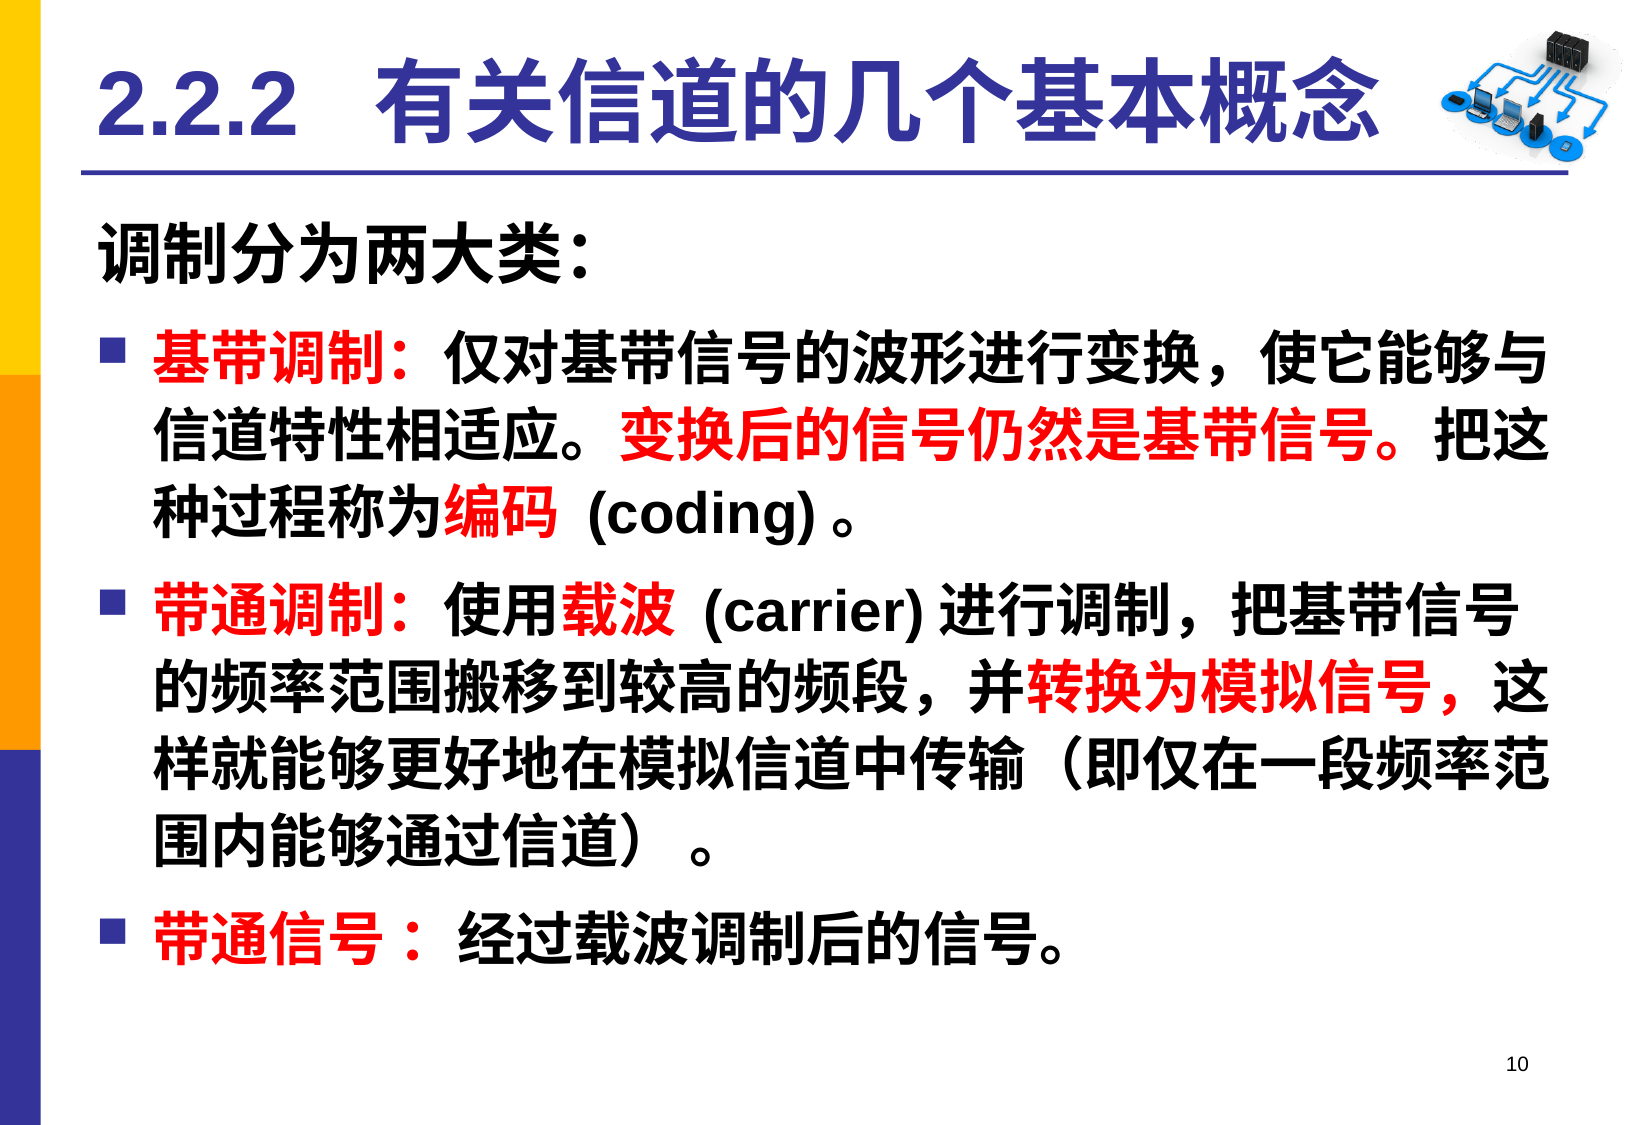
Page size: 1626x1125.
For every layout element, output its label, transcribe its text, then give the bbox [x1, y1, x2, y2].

list 调制分为两大类： 基带调制：仅对基带信号的波形进行变换，使它能够与信道特性相适应。变换后的信号仍然是基带信号。把这种过程称为编码 (coding)。 带通调制：使用载波 (carrier)进行调制，把基带信号的频率范围搬移到较高的频段，并转换为模拟信号，这样就能够更好地在模拟信道中传输（即仅在一段频率范围内能够通过信道） 。 带通信号 ：经过载波调制后的信号。 [81, 196, 1569, 1006]
title 2.2.2 有关信道的几个基本概念 [81, 30, 1569, 161]
picture [1438, 30, 1624, 165]
slide_number 10 [1164, 1042, 1544, 1118]
